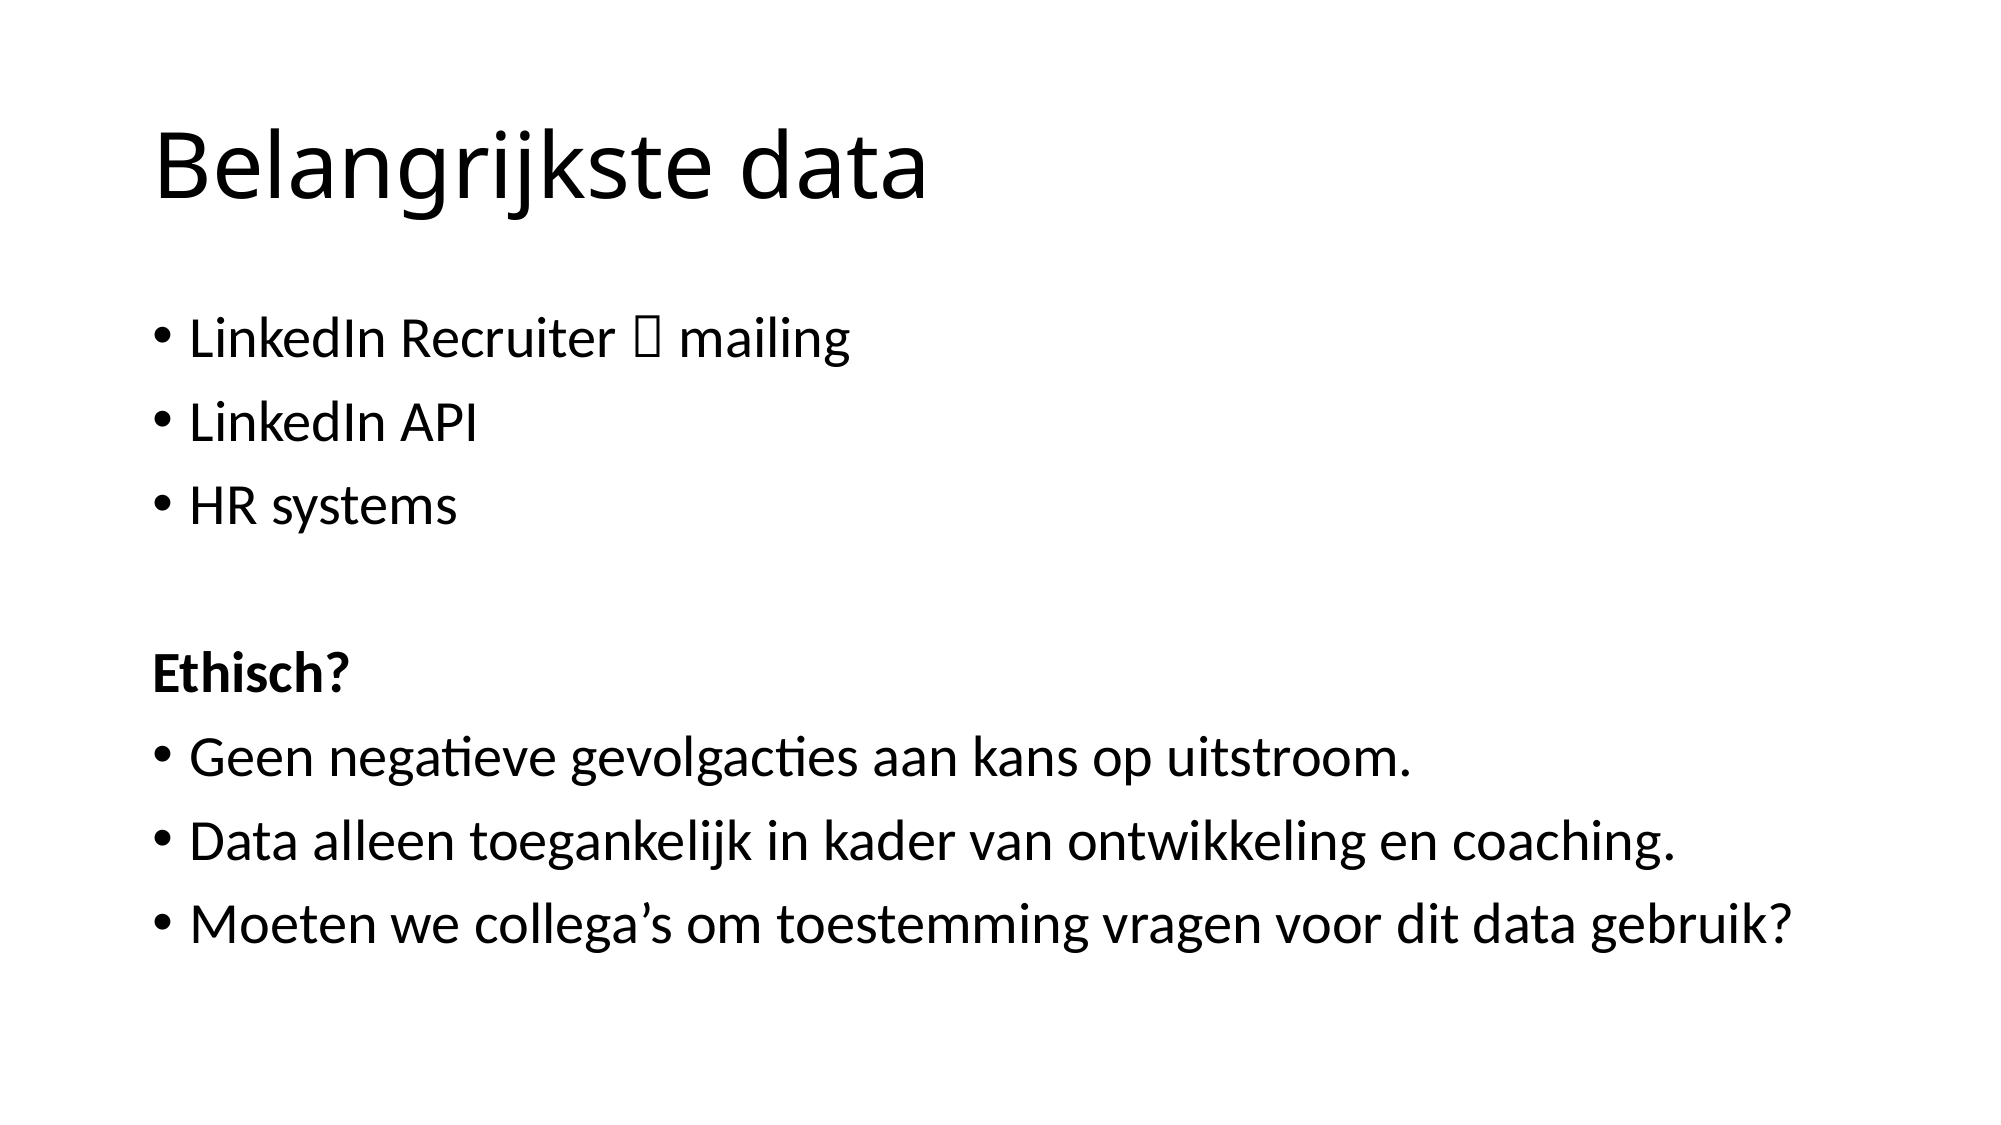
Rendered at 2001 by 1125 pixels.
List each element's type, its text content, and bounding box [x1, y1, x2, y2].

list LinkedIn Recruiter  mailing LinkedIn API HR systems Ethisch? Geen negatieve gevolgacties aan kans op uitstroom. Data alleen toegankelijk in kader van ontwikkeling en coaching. Moeten we collega’s om toestemming vragen voor dit data gebruik? [137, 299, 1863, 1014]
title Belangrijkste data [137, 59, 1863, 278]
